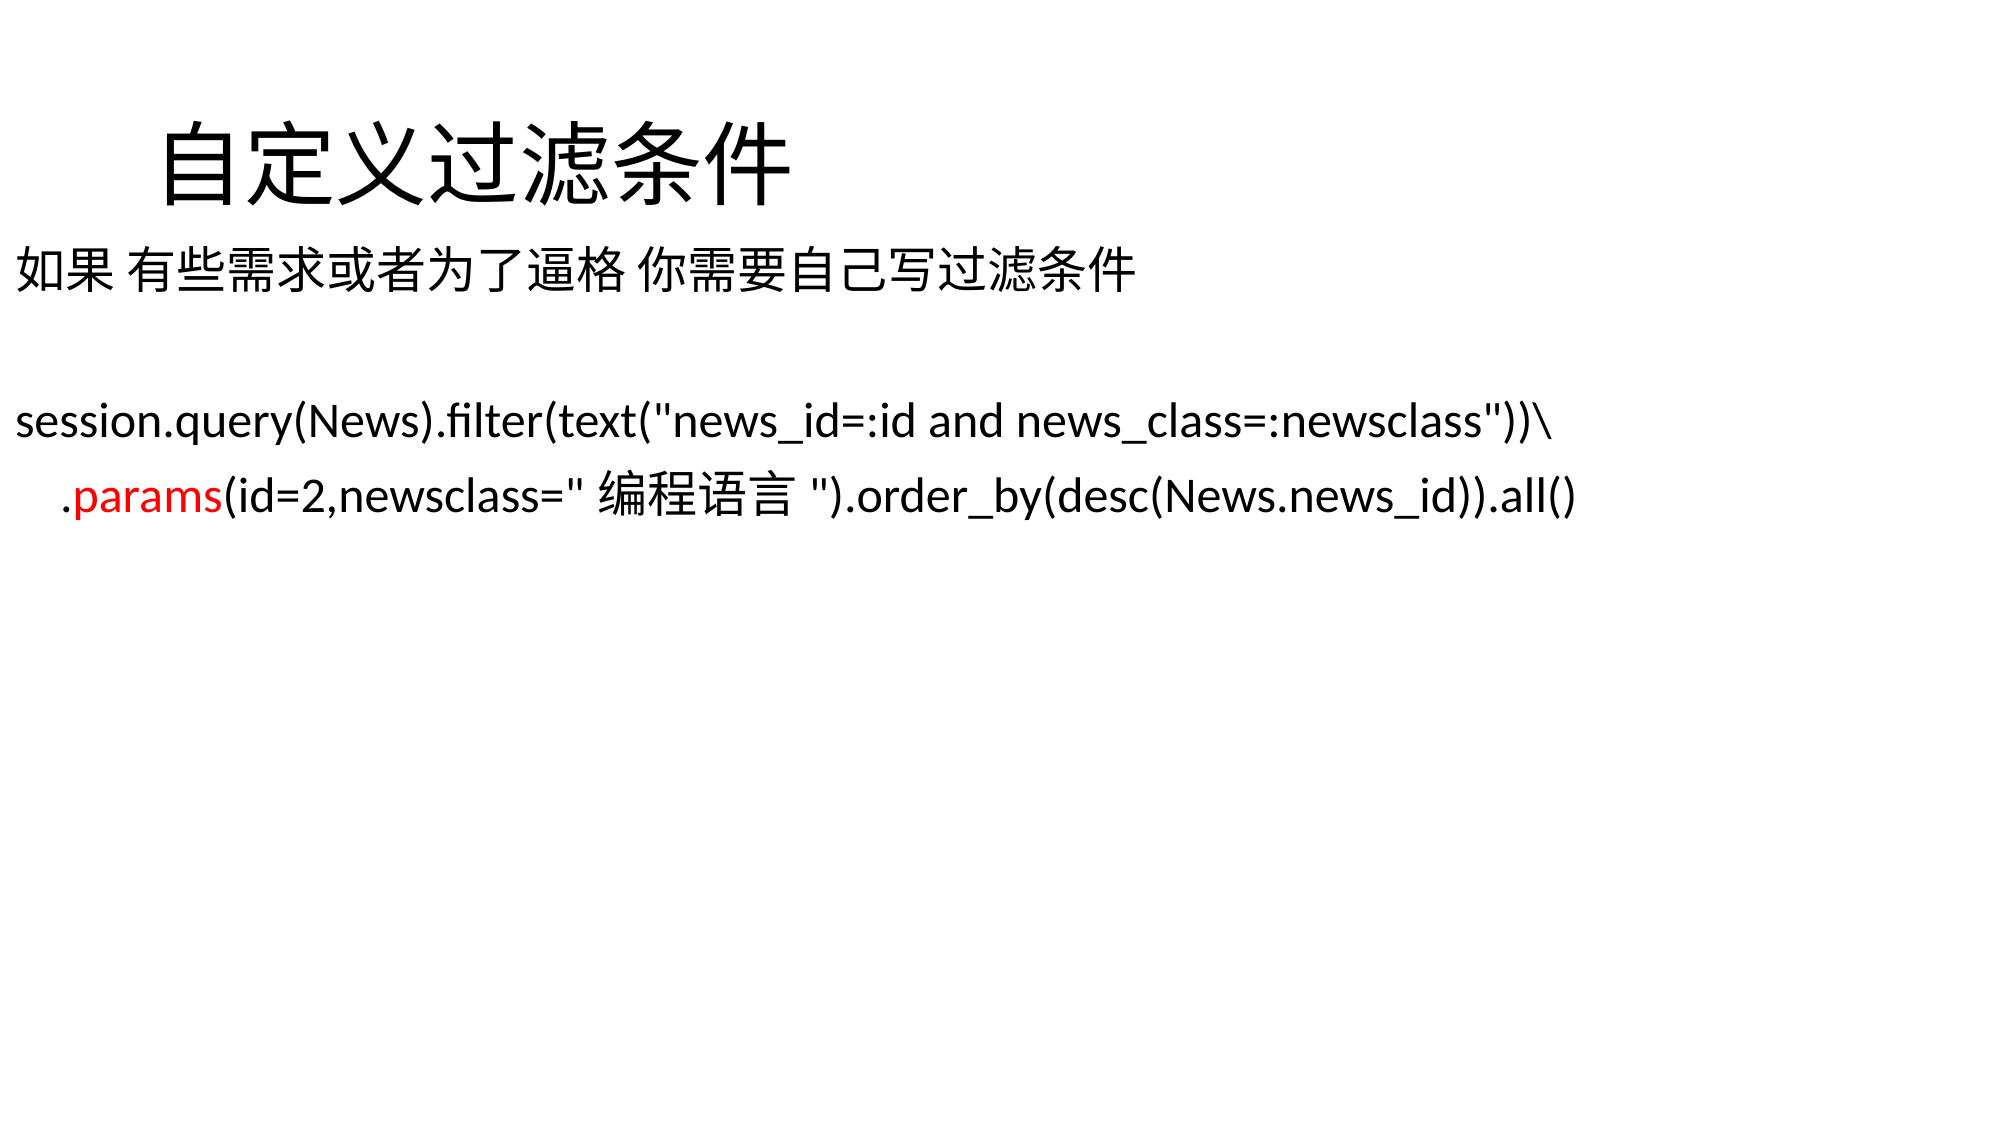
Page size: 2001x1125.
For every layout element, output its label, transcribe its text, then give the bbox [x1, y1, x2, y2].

title 自定义过滤条件 [137, 59, 1863, 237]
list 如果 有些需求或者为了逼格 你需要自己写过滤条件 session.query(News).filter(text("news_id=:id and news_class=:newsclass"))\ .params(id=2,newsclass="编程语言").order_by(desc(News.news_id)).all() [0, 237, 1883, 1125]
